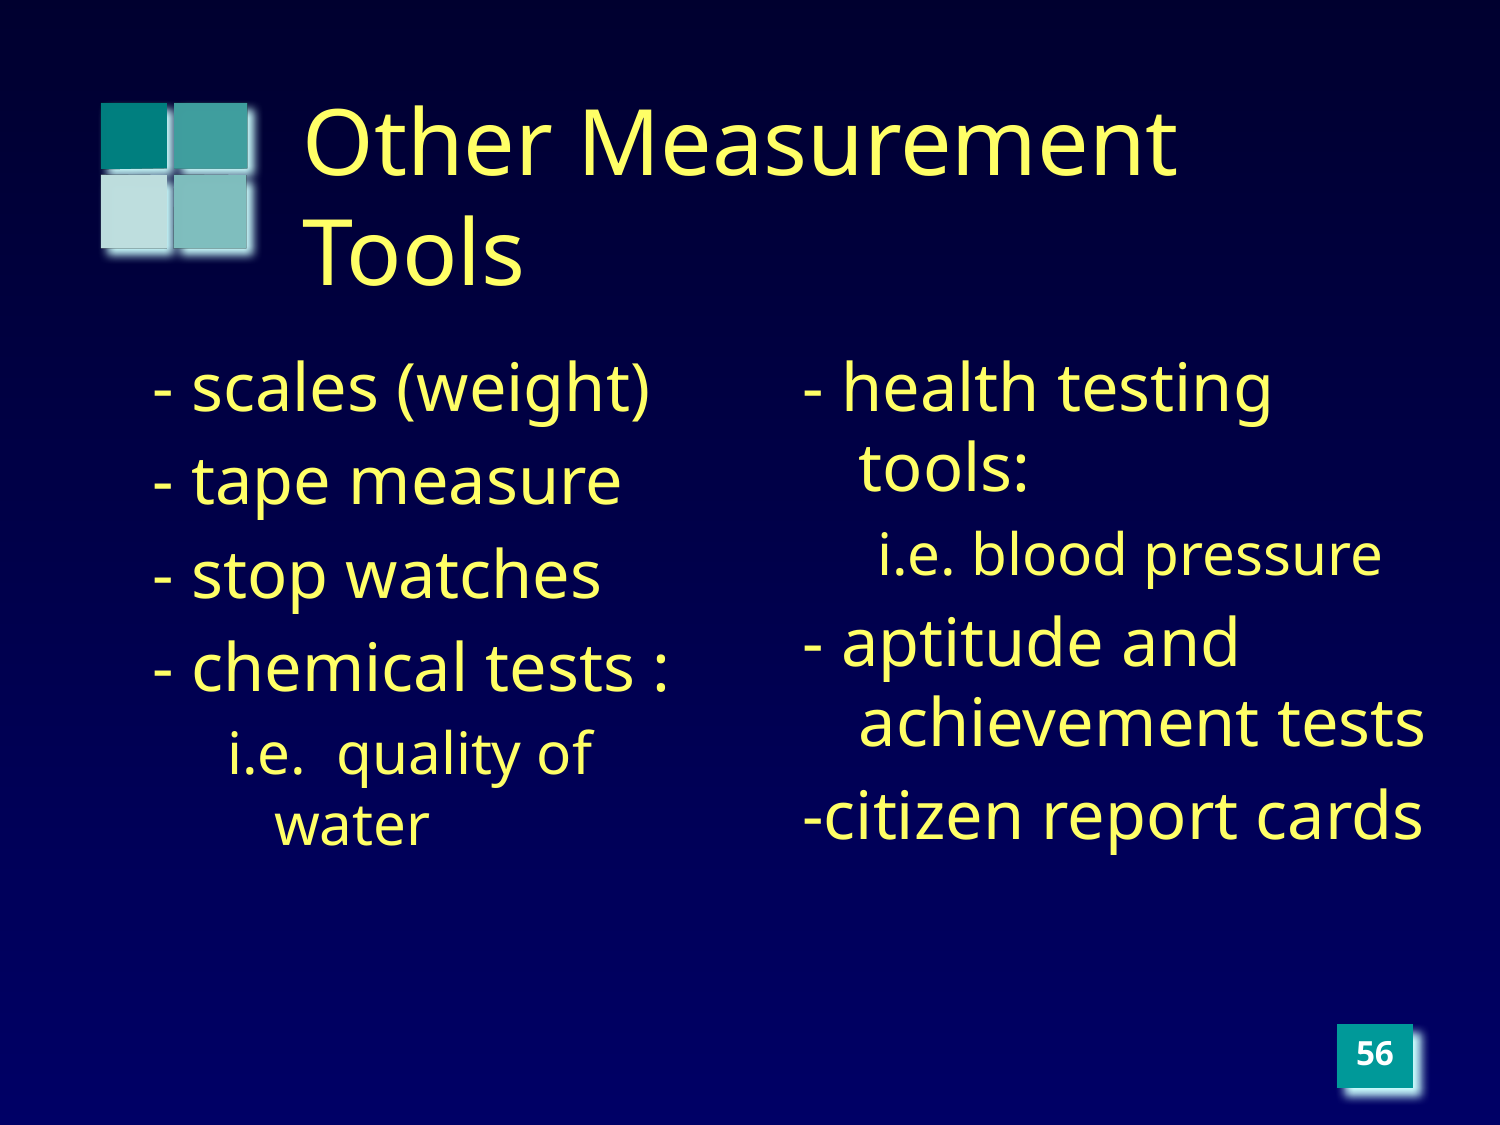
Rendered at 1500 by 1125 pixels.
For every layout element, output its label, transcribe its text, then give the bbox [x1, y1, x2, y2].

title Other Measurement Tools [287, 99, 1388, 288]
text_box ‹#› [1337, 1024, 1413, 1088]
list - health testing tools: i.e. blood pressure - aptitude and achievement tests -citizen report cards [787, 337, 1443, 1013]
list - scales (weight) - tape measure - stop watches - chemical tests : i.e. quality of water [137, 337, 763, 1013]
picture [95, 99, 253, 252]
